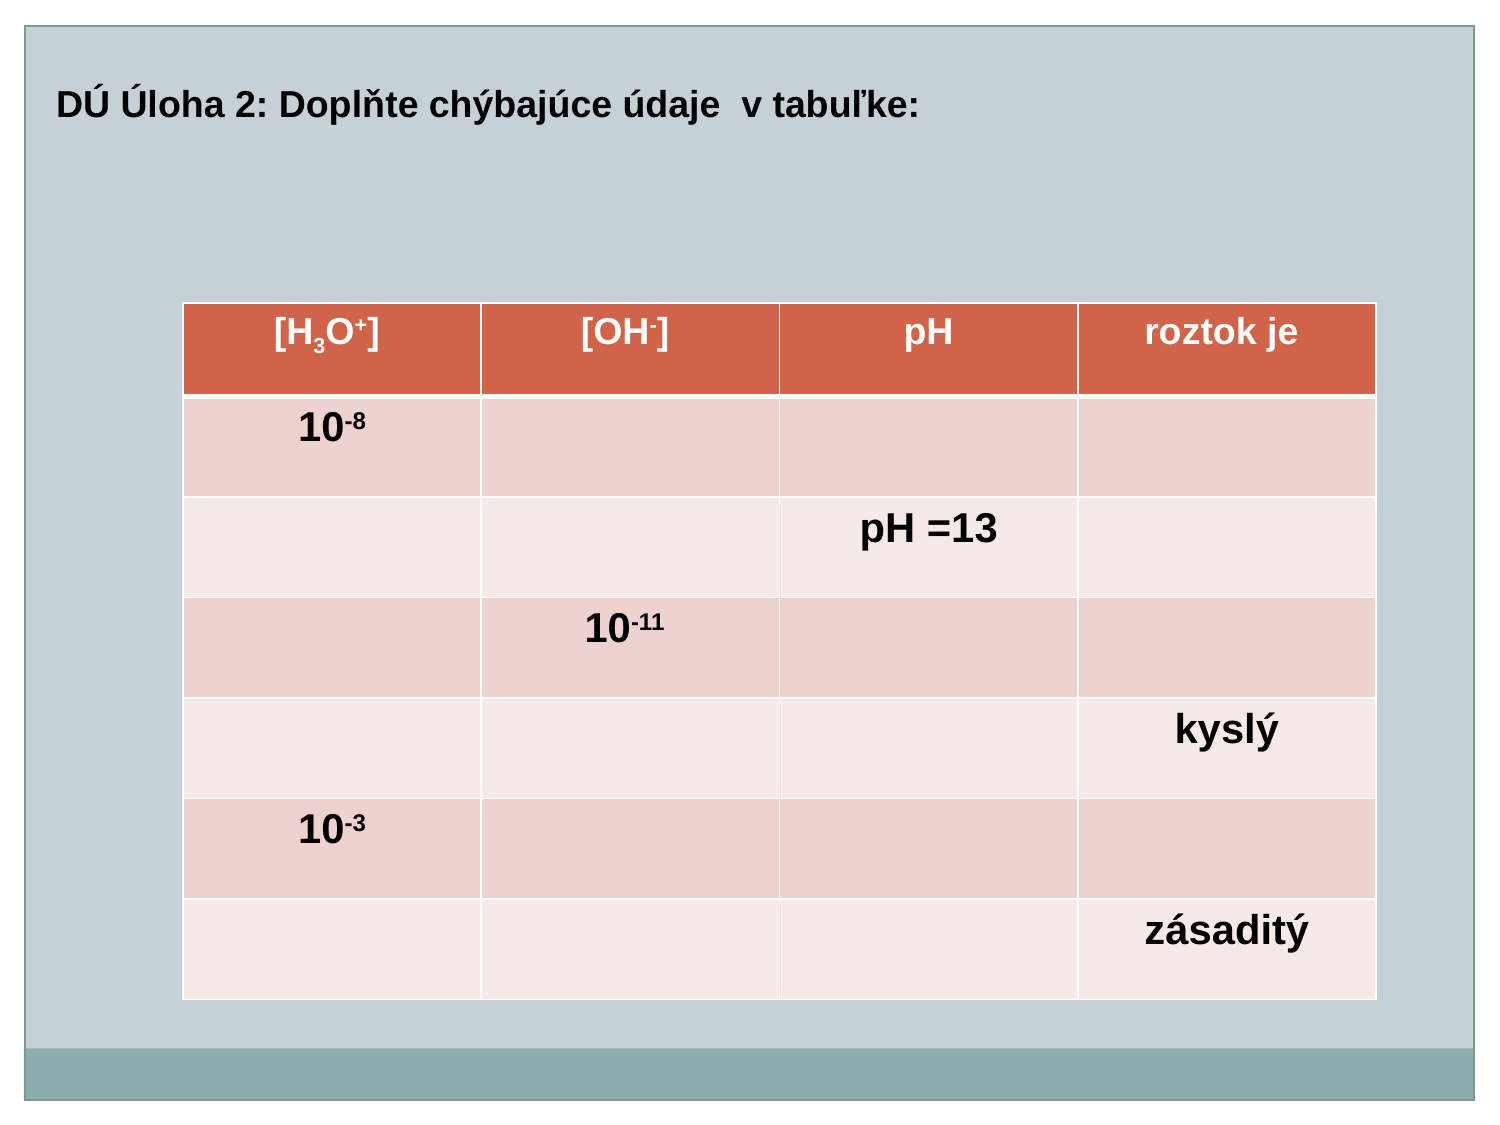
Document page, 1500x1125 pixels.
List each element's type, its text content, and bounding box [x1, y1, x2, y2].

table_cell [1079, 399, 1375, 496]
table_cell [1079, 498, 1375, 597]
table_cell [1079, 598, 1375, 697]
table_header pH [780, 304, 1077, 394]
table_cell [780, 399, 1077, 496]
table_cell [184, 699, 480, 798]
table_header roztok je [1079, 304, 1375, 394]
table_cell [780, 900, 1077, 999]
table_cell [184, 900, 480, 999]
table_cell [780, 598, 1077, 697]
table_cell [184, 598, 480, 697]
table_header [H3O+] [184, 304, 480, 394]
table_cell kyslý [1079, 699, 1375, 798]
table_cell [482, 799, 779, 898]
table_cell [1079, 799, 1375, 898]
text_box DÚ Úloha 2: Doplňte chýbajúce údaje v tabuľke: [41, 73, 1258, 133]
table_cell [482, 399, 779, 496]
table_cell [482, 498, 779, 597]
table_cell [184, 498, 480, 597]
table_cell [482, 900, 779, 999]
table_cell [780, 699, 1077, 798]
table_cell 10-11 [482, 598, 779, 697]
table_cell pH =13 [780, 498, 1077, 597]
table_cell 10-3 [184, 799, 480, 898]
table_cell [482, 699, 779, 798]
table_header [OH-] [482, 304, 779, 394]
table_cell zásaditý [1079, 900, 1375, 999]
table_cell [780, 799, 1077, 898]
table_cell 10-8 [184, 399, 480, 496]
